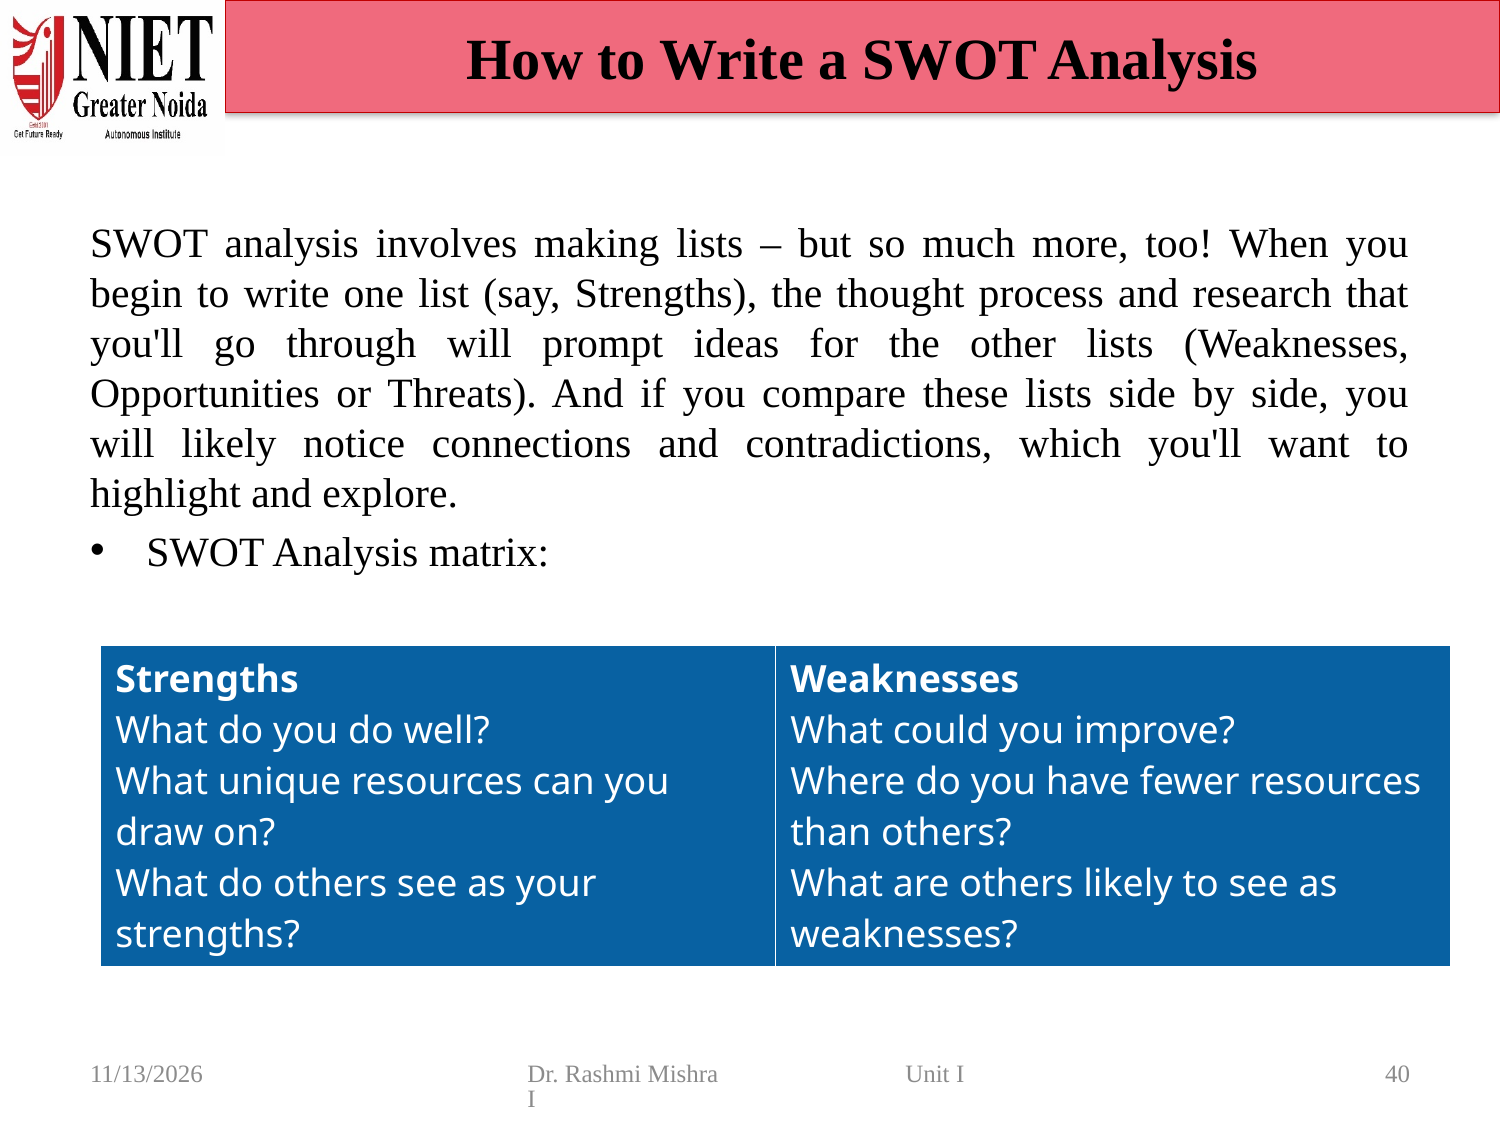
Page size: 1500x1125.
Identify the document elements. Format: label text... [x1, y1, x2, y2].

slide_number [75, 1042, 425, 1103]
list SWOT analysis involves making lists – but so much more, too! When you begin to write one list (say, Strengths), the thought process and research that you'll go through will prompt ideas for the other lists (Weaknesses, Opportunities or Threats). And if you compare these lists side by side, you will likely notice connections and contradictions, which you'll want to highlight and explore. SWOT Analysis matrix: [75, 208, 1425, 951]
table_header Weaknesses What could you improve? Where do you have fewer resources than others? What are others likely to see as weaknesses? [776, 646, 1450, 966]
footer Dr. Rashmi Mishra Unit II [512, 1042, 988, 1103]
table_header Strengths What do you do well? What unique resources can you draw on? What do others see as your strengths? [101, 646, 775, 966]
picture [0, 0, 226, 156]
text_box How to Write a SWOT Analysis [226, 0, 1500, 113]
slide_number 40 [1074, 1042, 1425, 1103]
